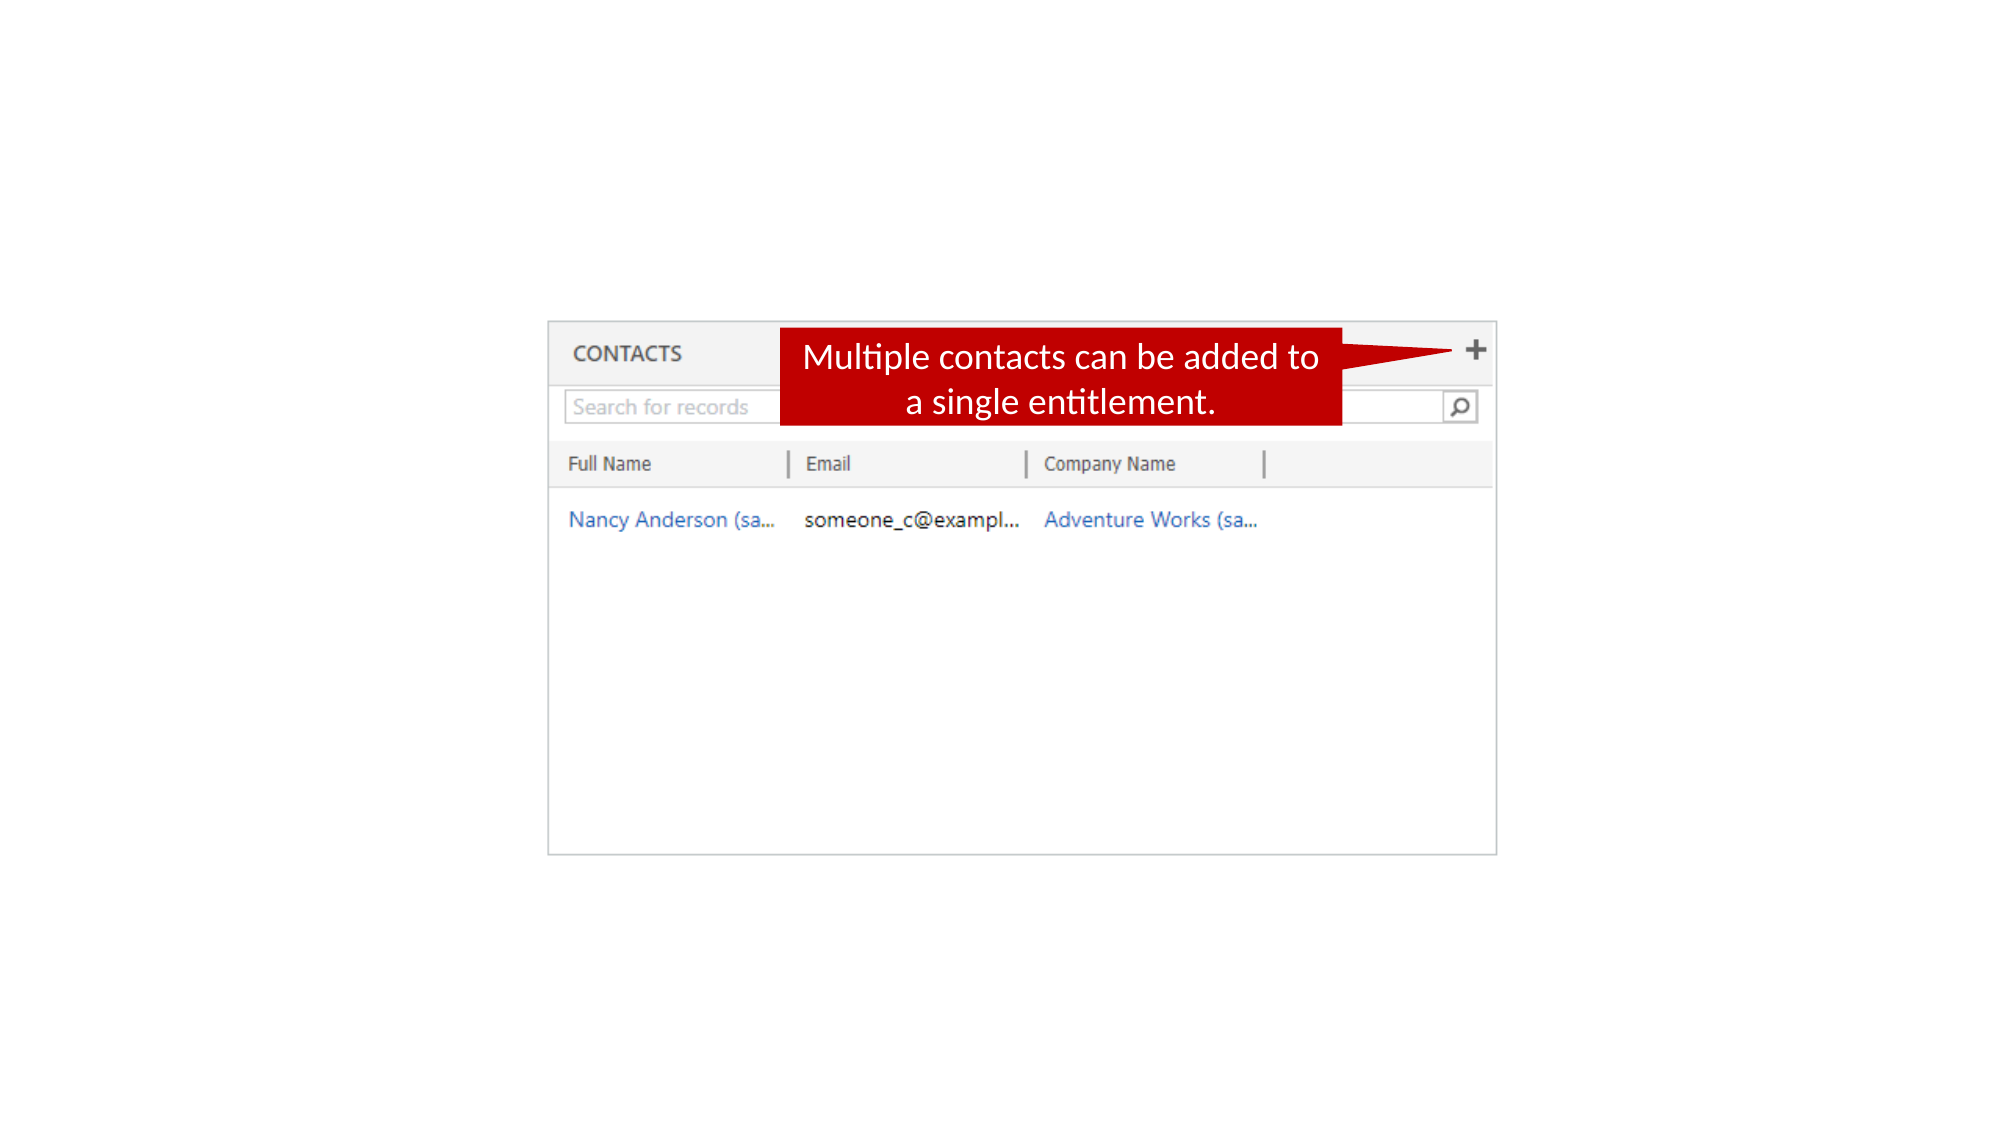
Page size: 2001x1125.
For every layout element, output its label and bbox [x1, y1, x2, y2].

picture [543, 313, 1507, 862]
